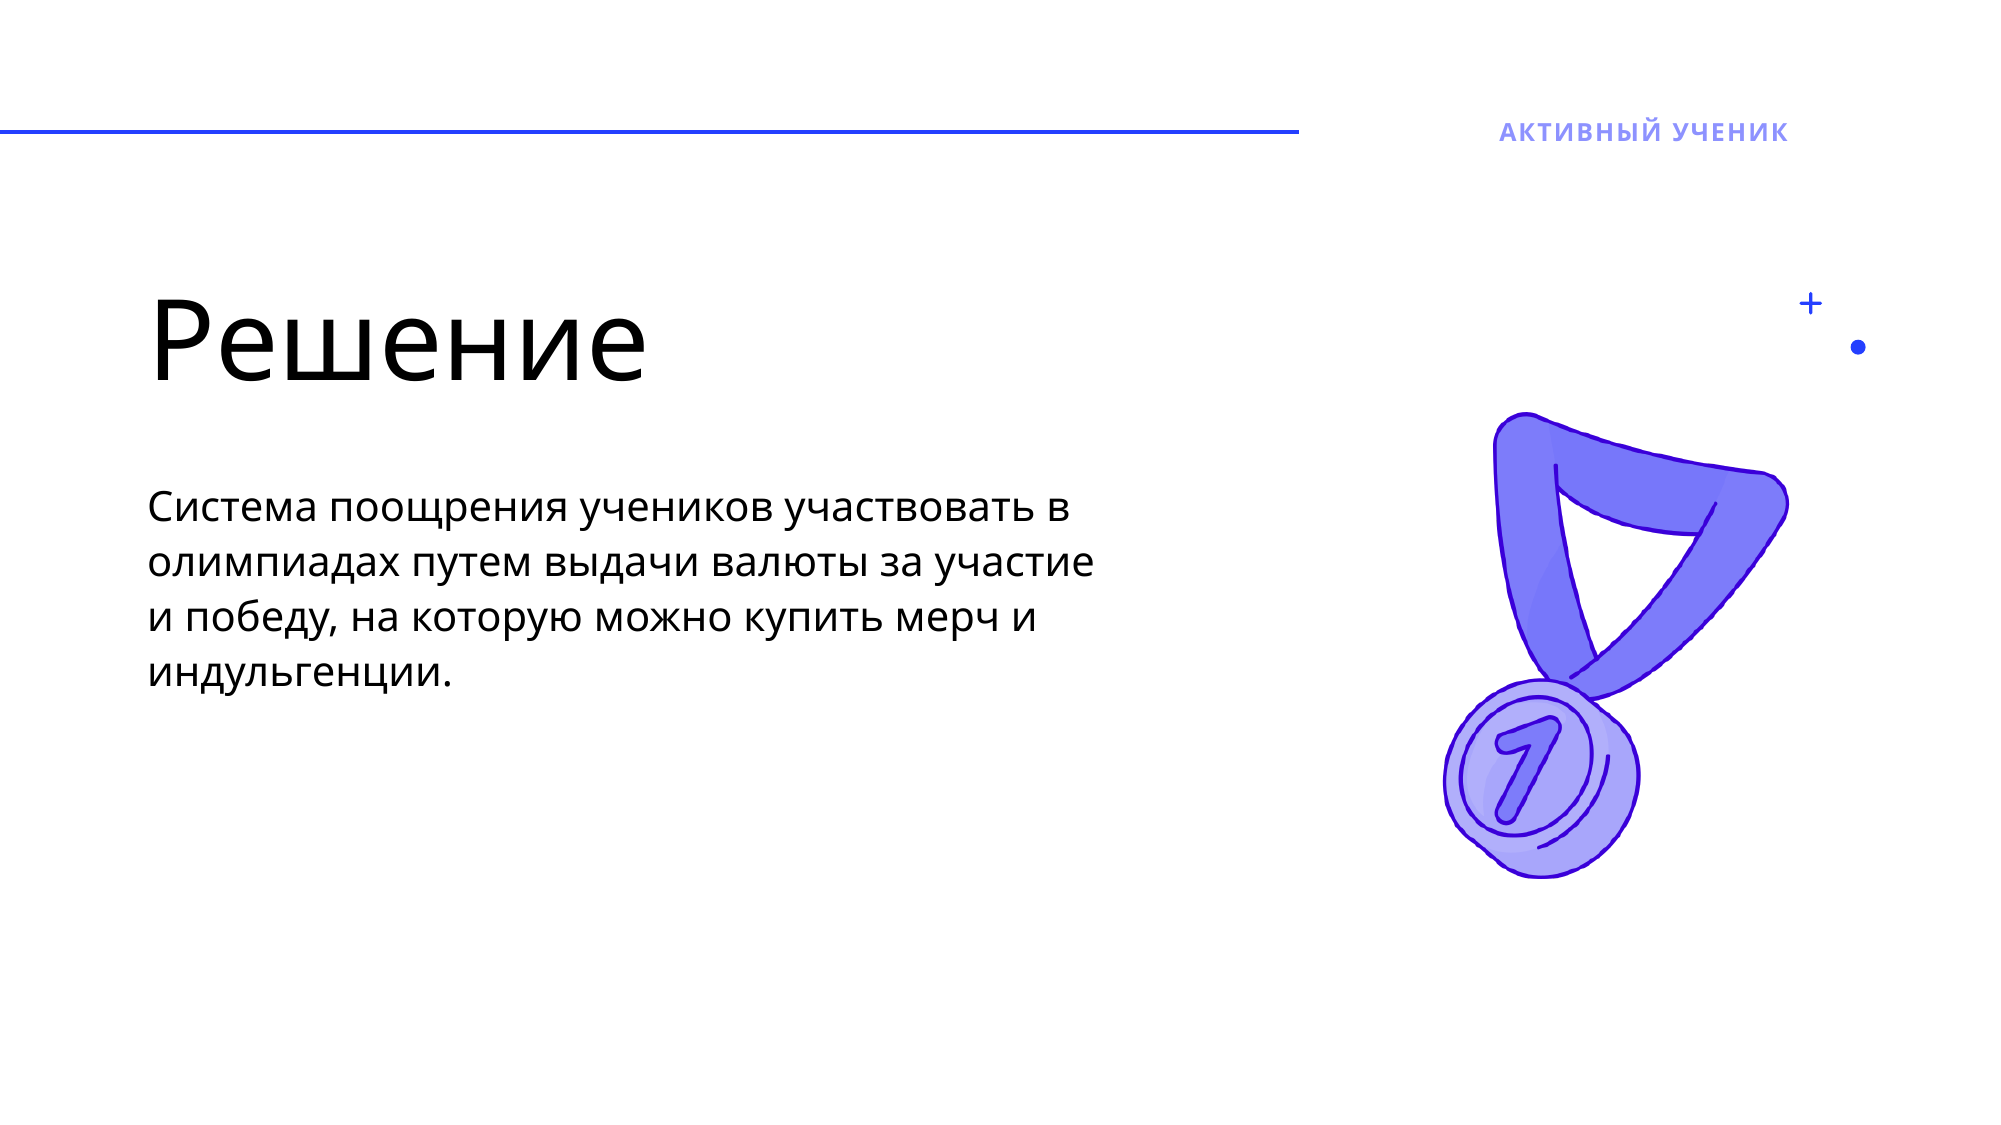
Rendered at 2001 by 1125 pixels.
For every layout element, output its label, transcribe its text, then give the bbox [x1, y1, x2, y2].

footer Активный ученик [1306, 101, 1982, 162]
picture [1382, 412, 1849, 879]
list Система поощрения учеников участвовать в олимпиадах путем выдачи валюты за участие и победу, на которую можно купить мерч и индульгенции. [131, 467, 1148, 1017]
title Решение [131, 218, 1148, 413]
